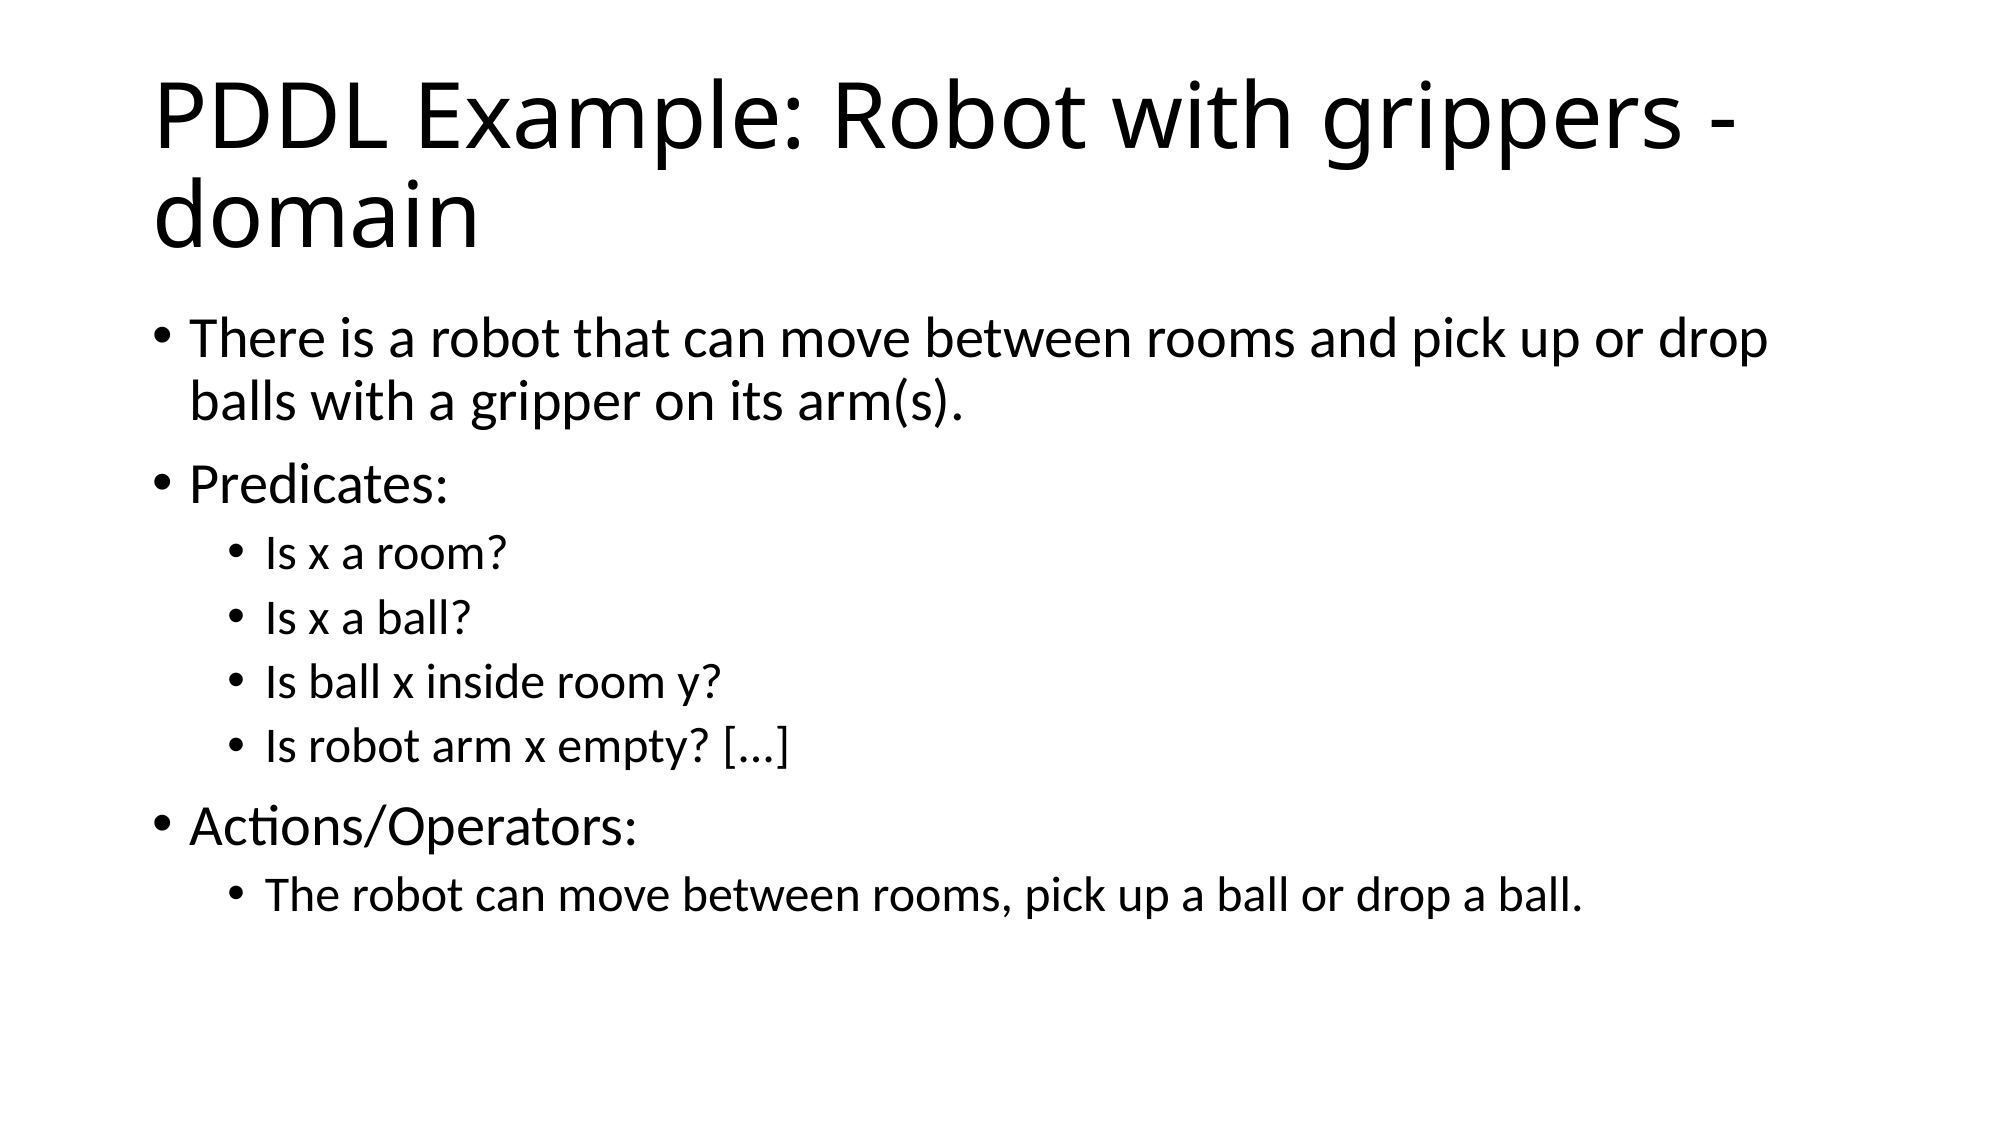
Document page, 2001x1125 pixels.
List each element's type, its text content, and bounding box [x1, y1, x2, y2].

title PDDL Example: Robot with grippers - domain [137, 59, 1863, 278]
list There is a robot that can move between rooms and pick up or drop balls with a gripper on its arm(s). Predicates: Is x a room? Is x a ball? Is ball x inside room y? Is robot arm x empty? [...] Actions/Operators: The robot can move between rooms, pick up a ball or drop a ball. [137, 299, 1863, 1014]
